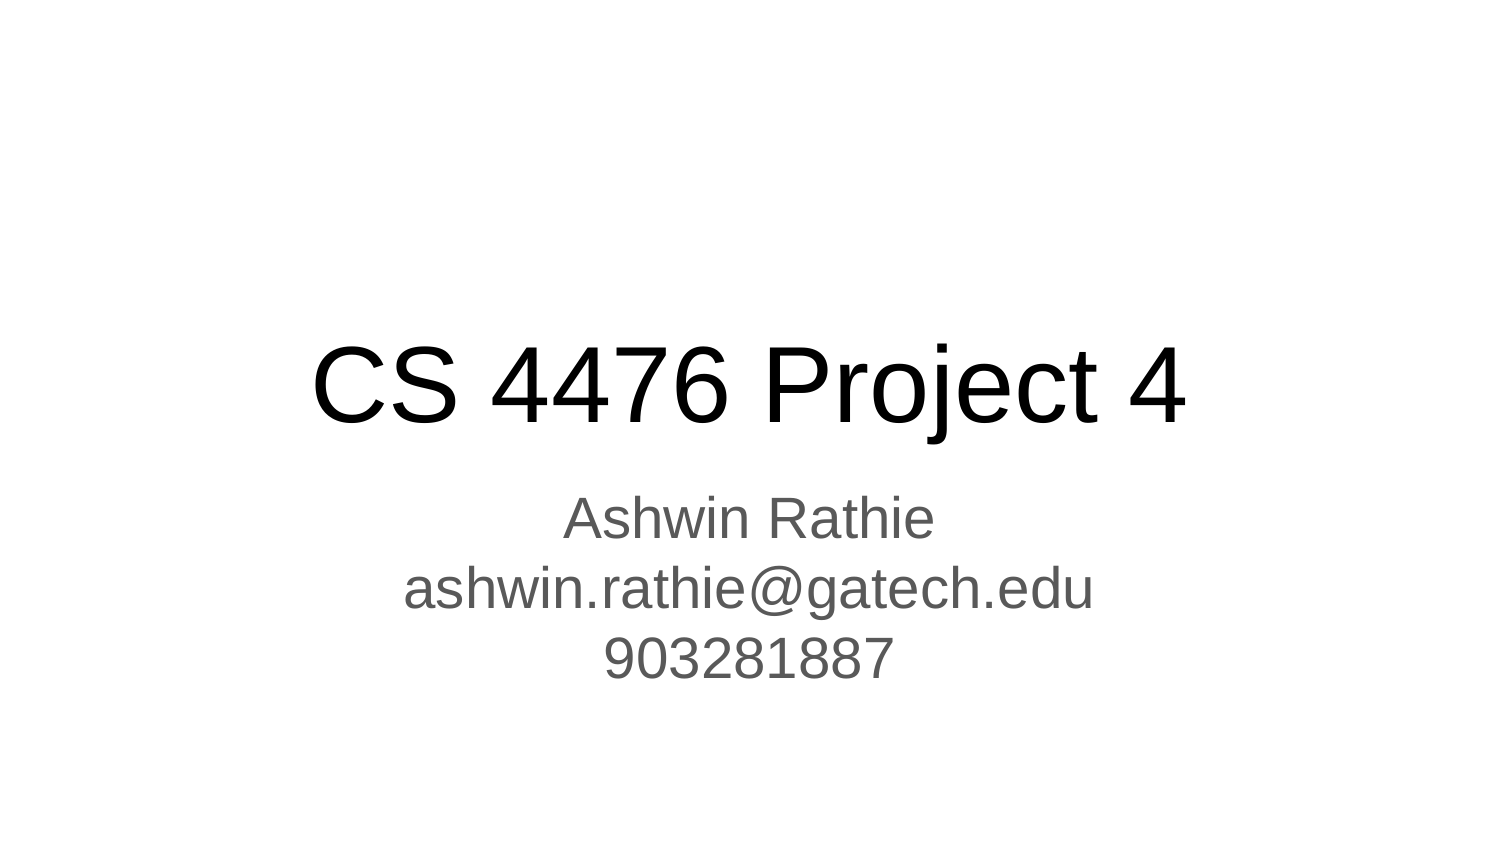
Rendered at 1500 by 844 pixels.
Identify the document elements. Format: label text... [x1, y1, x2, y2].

subtitle Ashwin Rathie ashwin.rathie@gatech.edu 903281887 [51, 464, 1449, 723]
title CS 4476 Project 4 [51, 122, 1449, 459]
